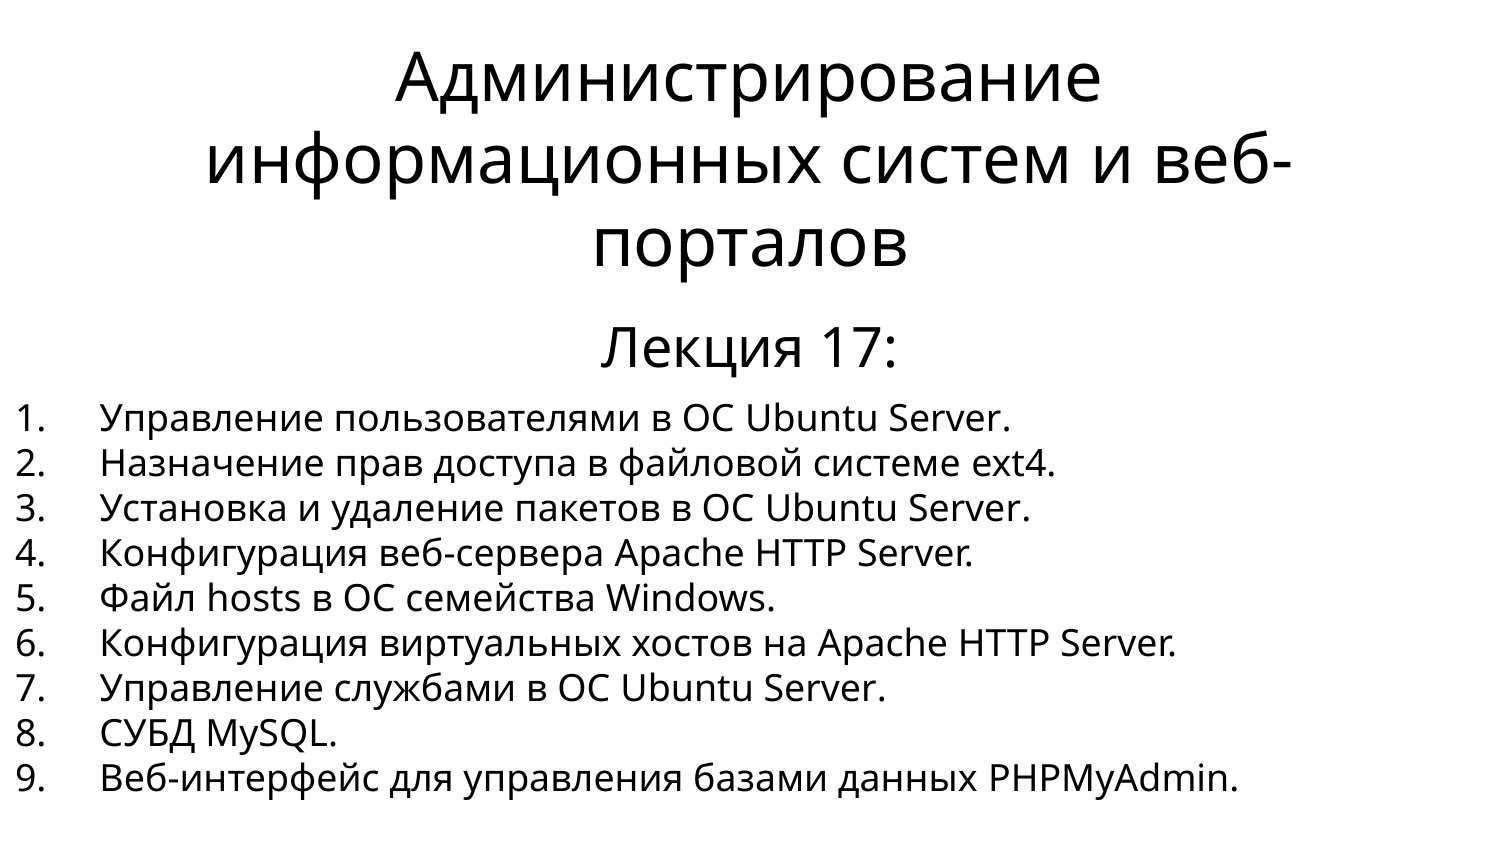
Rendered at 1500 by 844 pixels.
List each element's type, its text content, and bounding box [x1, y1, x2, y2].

text_box Лекция 17: [374, 303, 1125, 387]
subtitle Управление пользователями в ОС Ubuntu Server. Назначение прав доступа в файловой системе ext4. Установка и удаление пакетов в ОС Ubuntu Server. Конфигурация веб-сервера Apache HTTP Server. Файл hosts в ОС семейства Windows. Конфигурация виртуальных хостов на Apache HTTP Server. Управление службами в ОС Ubuntu Server. СУБД MySQL. Веб-интерфейс для управления базами данных PHPMyAdmin. [0, 386, 1500, 844]
title Администрирование информационных систем и веб-порталов [112, 23, 1388, 289]
